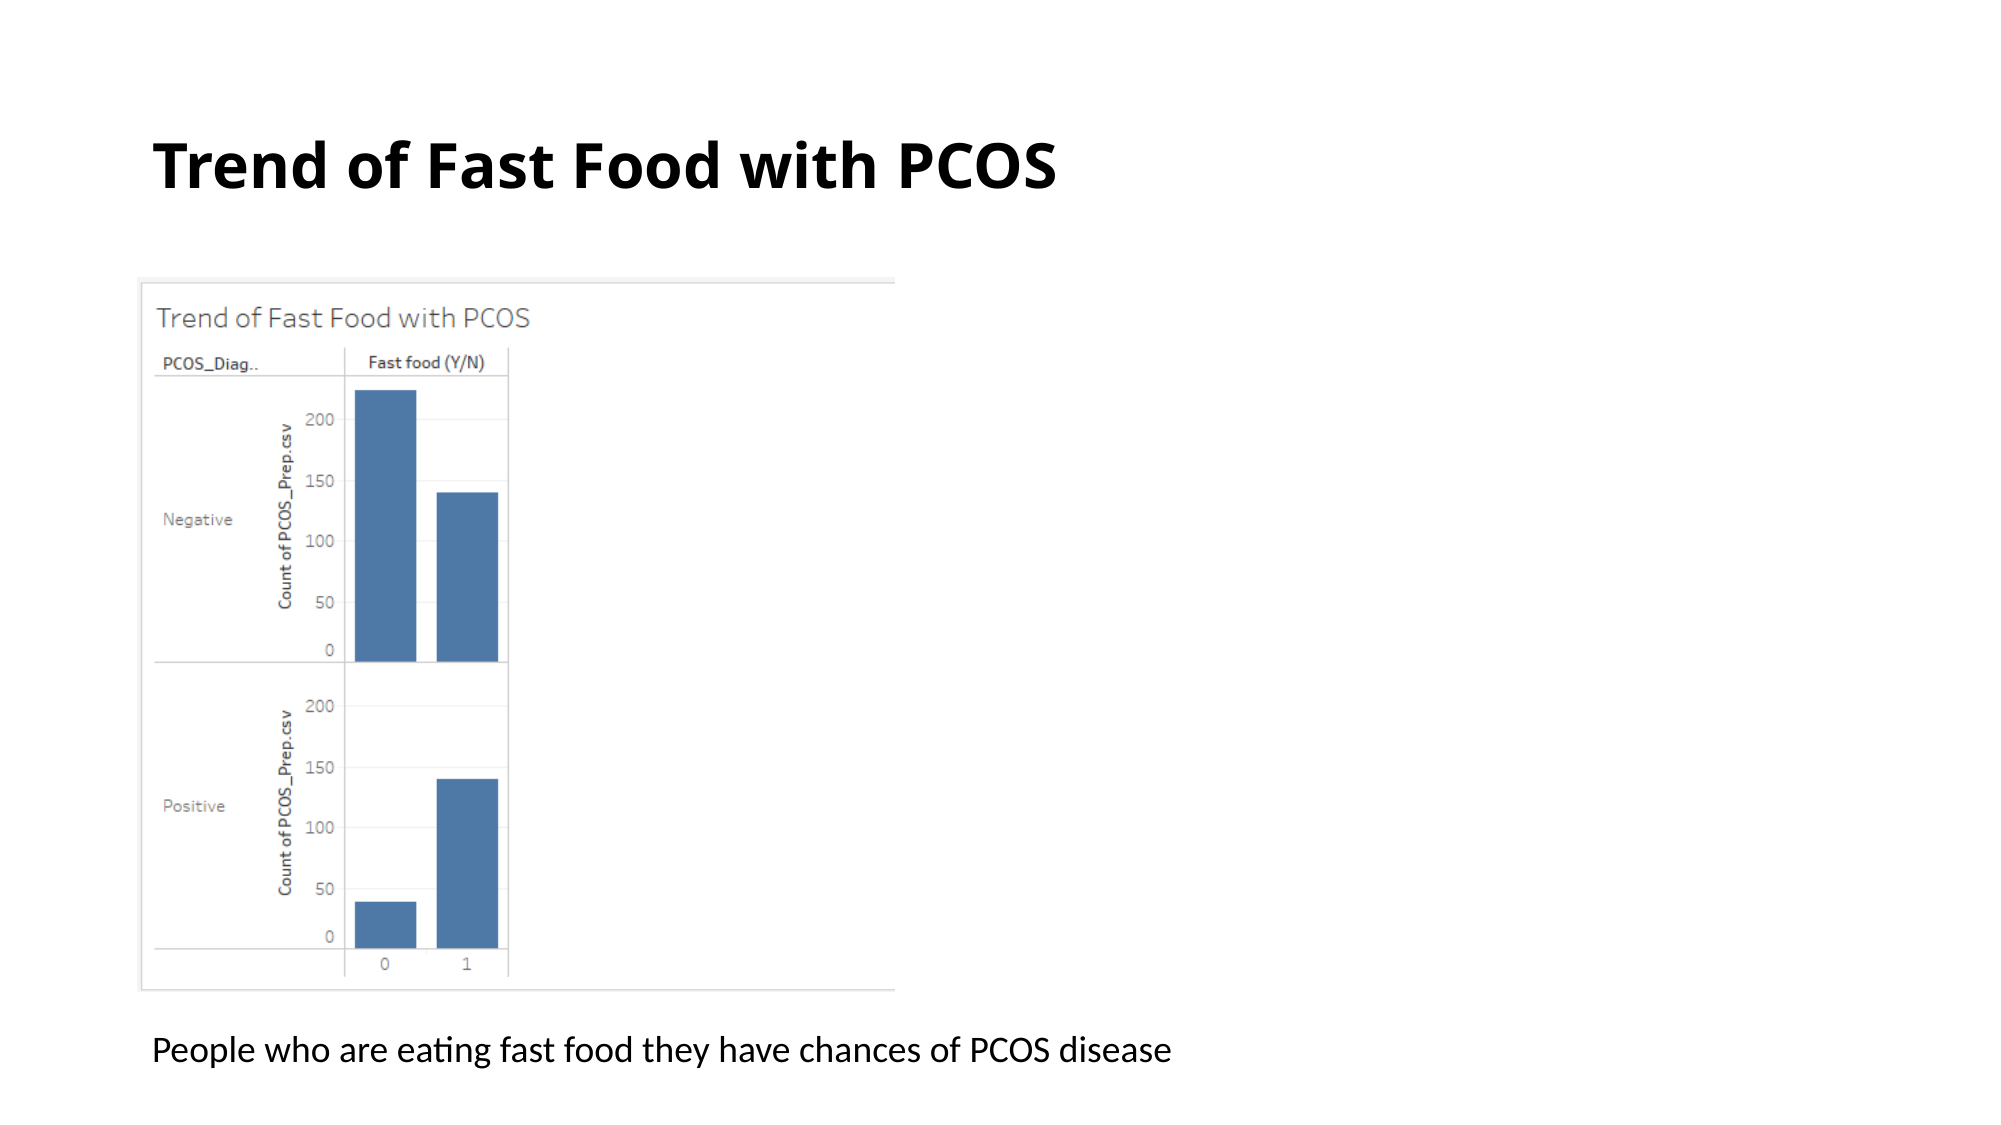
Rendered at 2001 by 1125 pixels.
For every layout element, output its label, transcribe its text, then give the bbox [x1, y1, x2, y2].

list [137, 277, 895, 992]
text_box People who are eating fast food they have chances of PCOS disease [137, 1017, 1574, 1078]
title Trend of Fast Food with PCOS [137, 59, 1863, 278]
